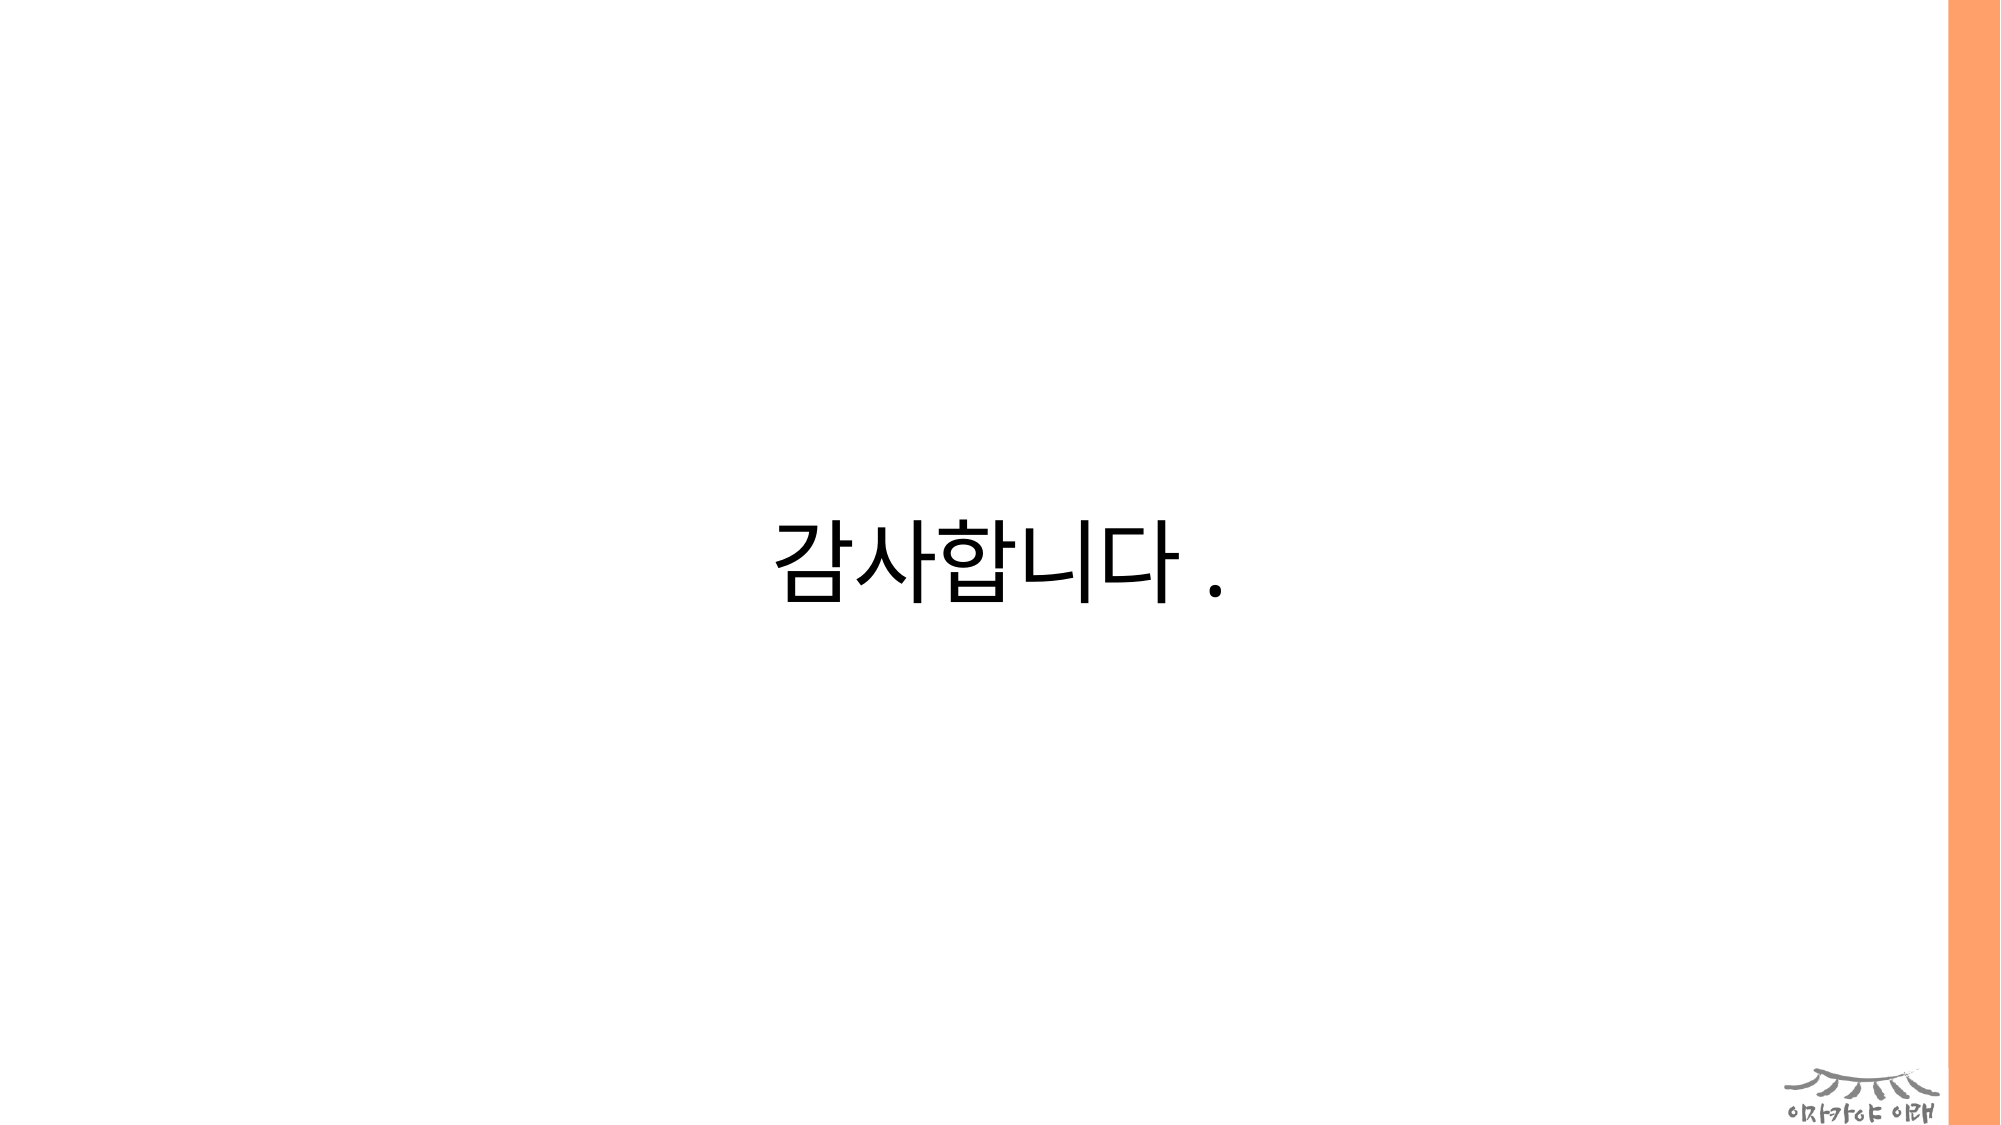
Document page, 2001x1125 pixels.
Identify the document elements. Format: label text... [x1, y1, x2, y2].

text_box [1947, 0, 2000, 1125]
text_box 감사합니다. [696, 497, 1304, 623]
picture [1776, 1068, 1949, 1125]
